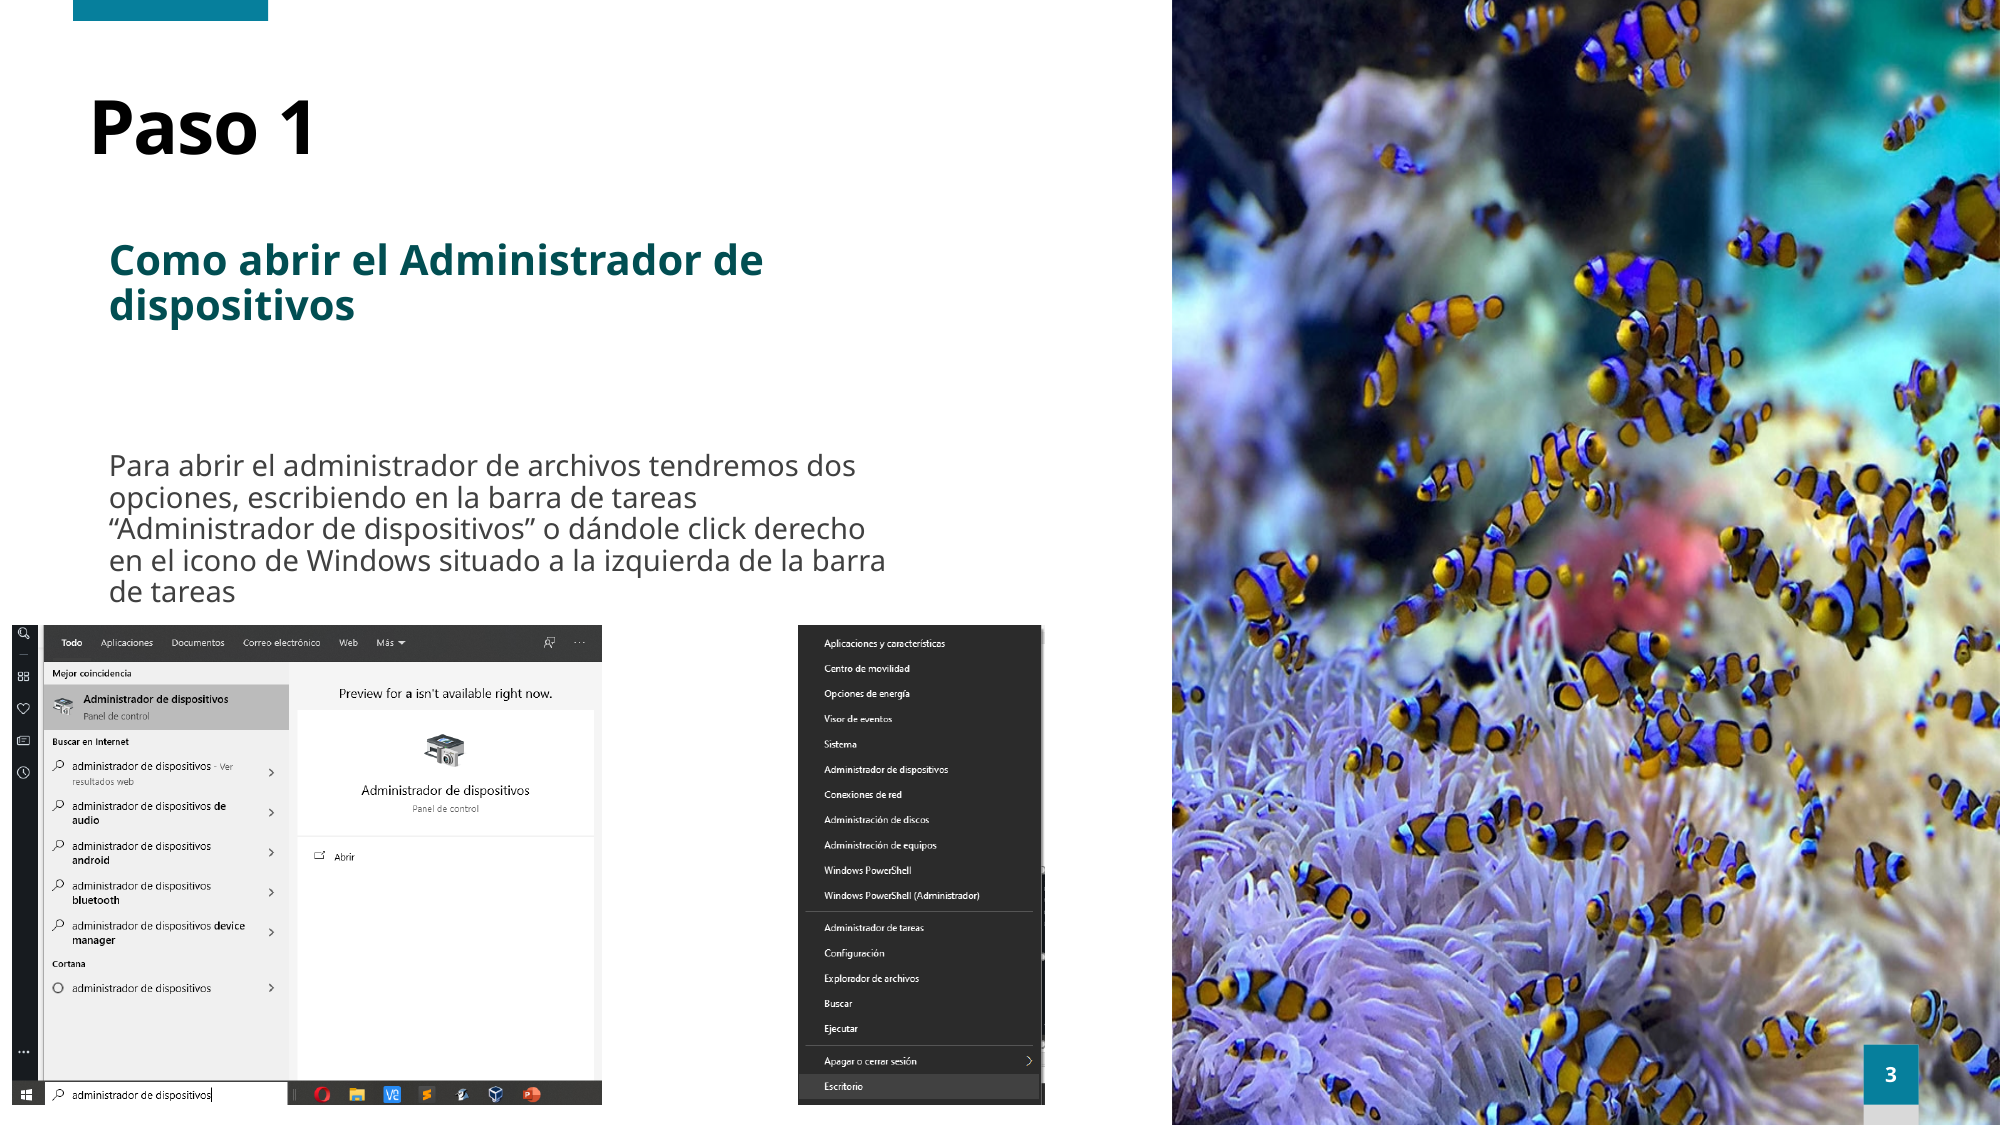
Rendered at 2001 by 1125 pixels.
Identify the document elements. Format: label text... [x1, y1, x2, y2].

picture [1172, 0, 2000, 1125]
picture [12, 625, 602, 1105]
title Paso 1 [73, 81, 922, 260]
list Para abrir el administrador de archivos tendremos dos opciones, escribiendo en la barra de tareas “Administrador de dispositivos” o dándole click derecho en el icono de Windows situado a la izquierda de la barra de tareas [93, 444, 922, 1029]
list Como abrir el Administrador de dispositivos [93, 232, 942, 346]
picture [798, 625, 1045, 1105]
